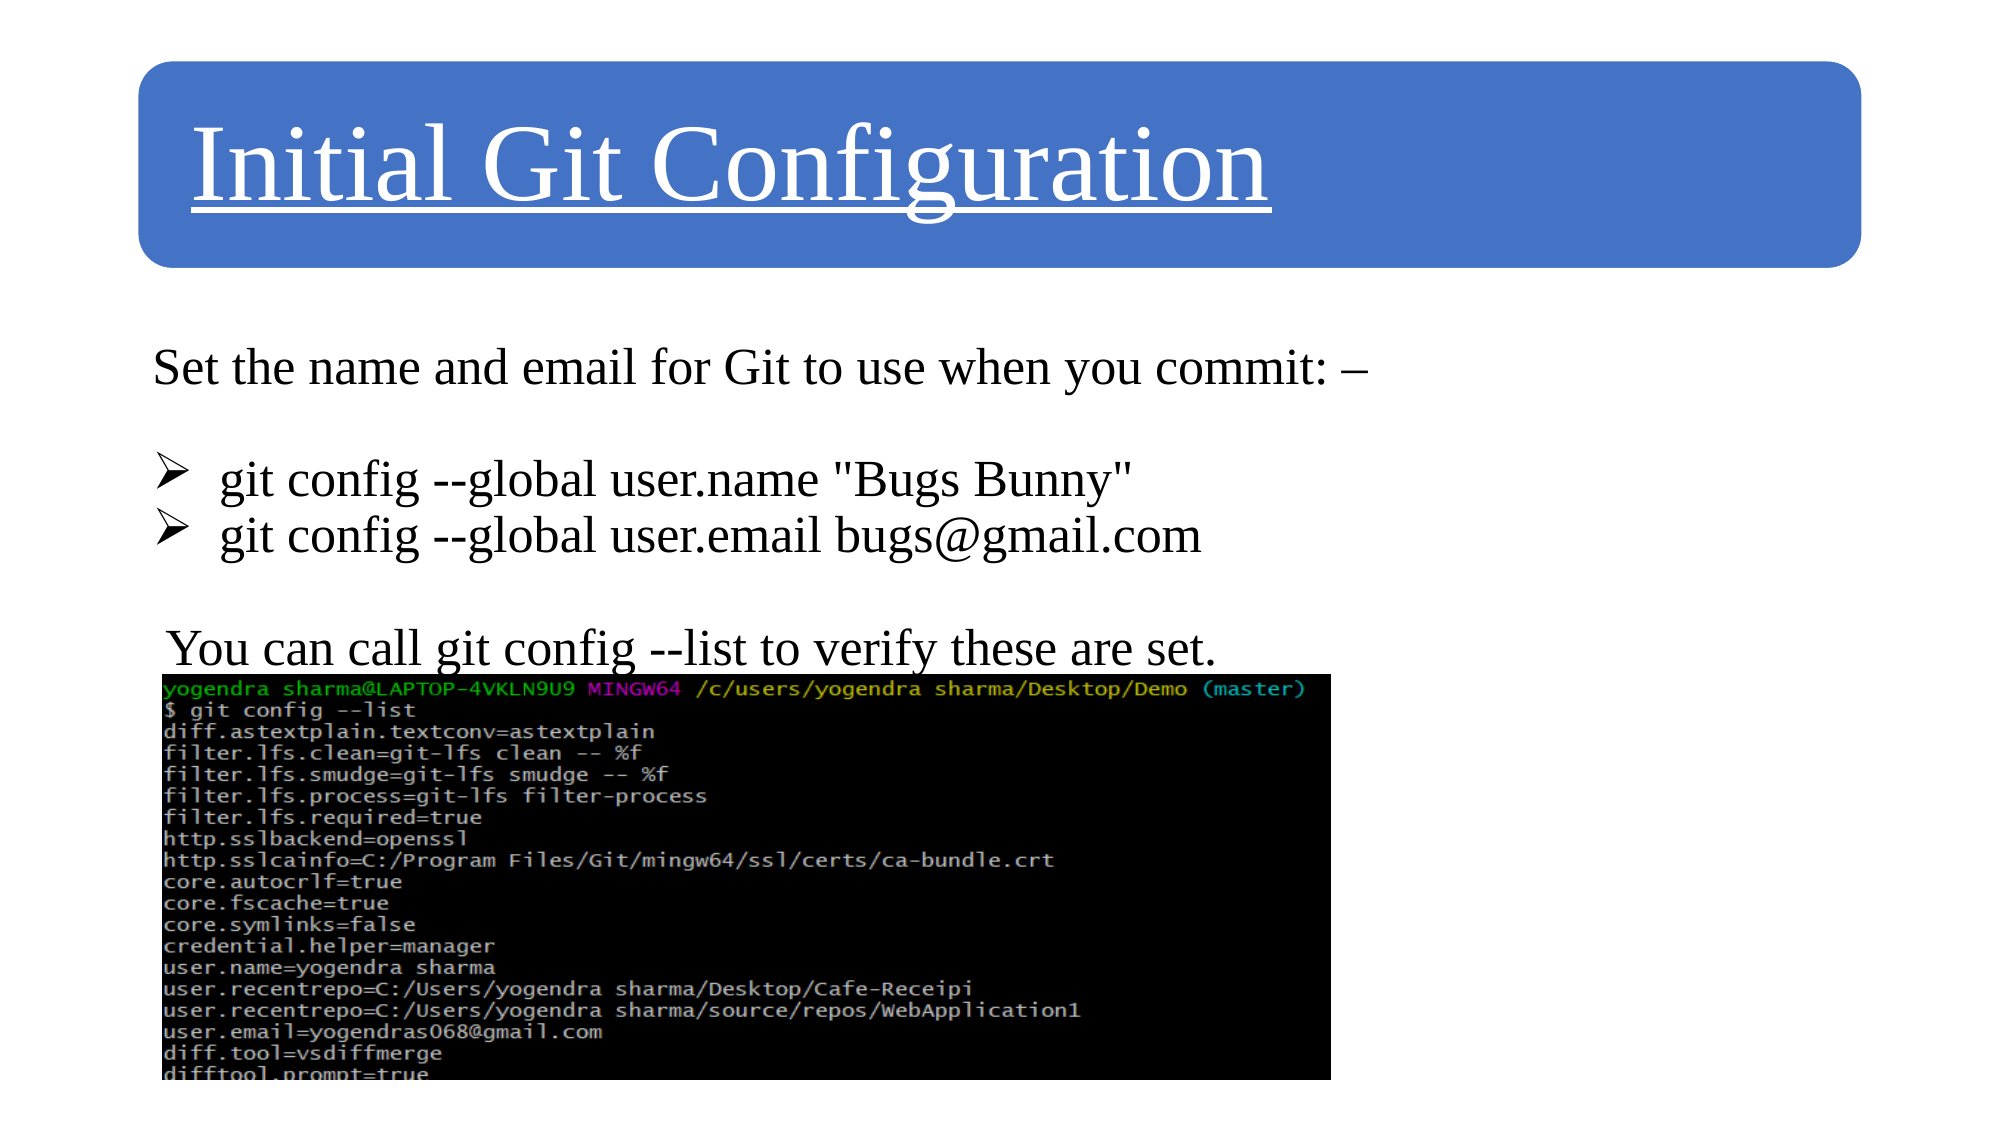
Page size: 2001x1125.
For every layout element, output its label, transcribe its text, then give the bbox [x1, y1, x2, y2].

text_box Set the name and email for Git to use when you commit: – git config --global user.name "Bugs Bunny" git config --global user.email bugs@gmail.com You can call git config --list to verify these are set. [137, 270, 1863, 1080]
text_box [137, 59, 1863, 270]
picture [162, 674, 1331, 1080]
